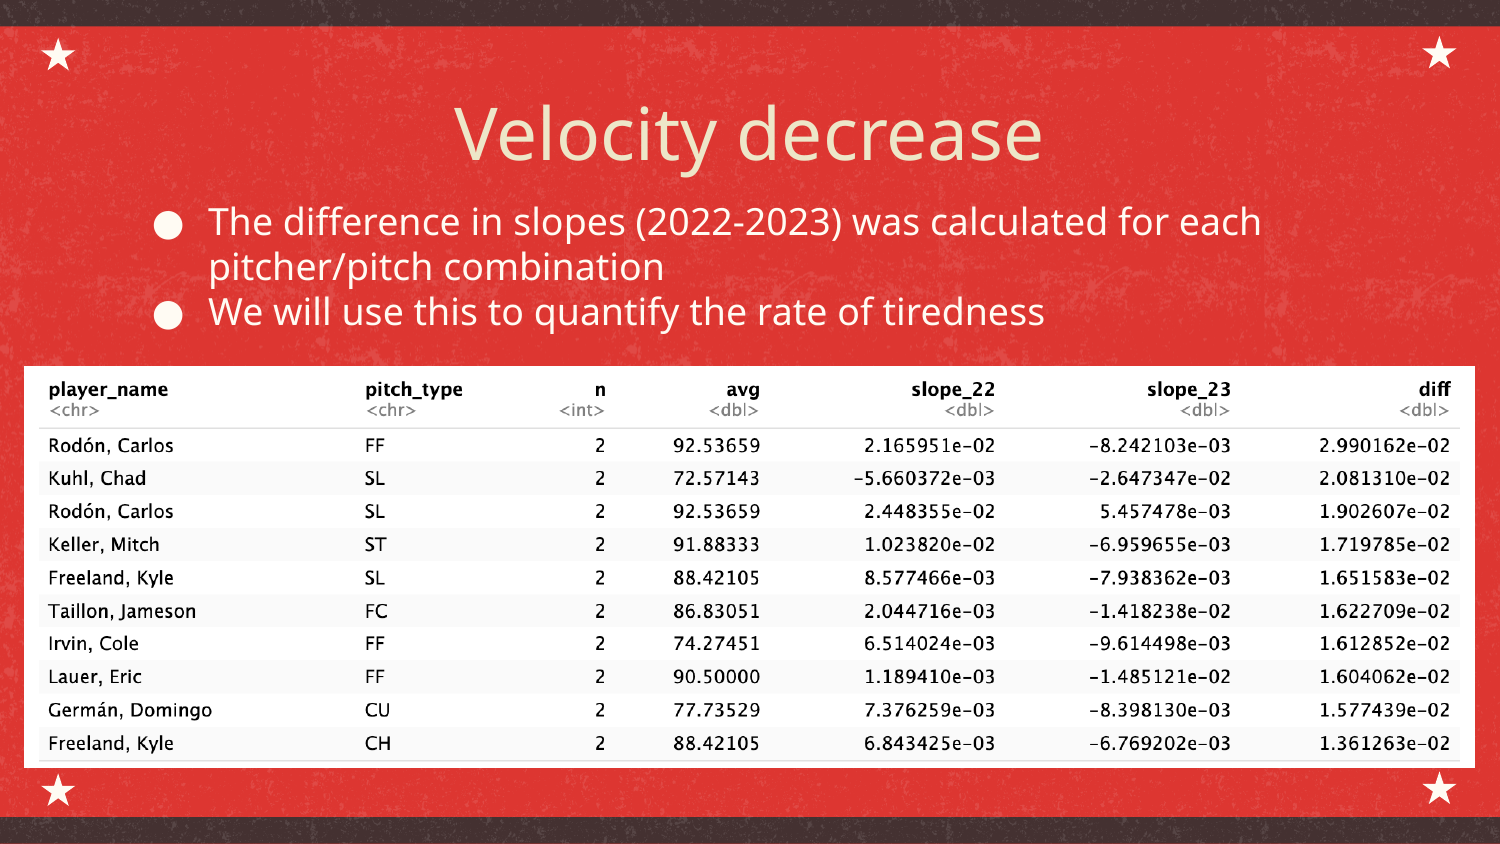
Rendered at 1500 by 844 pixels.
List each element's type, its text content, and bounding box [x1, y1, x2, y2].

list The difference in slopes (2022-2023) was calculated for each pitcher/pitch combination We will use this to quantify the rate of tiredness [118, 183, 1382, 249]
picture [0, 0, 1500, 844]
title Velocity decrease [118, 72, 1382, 167]
